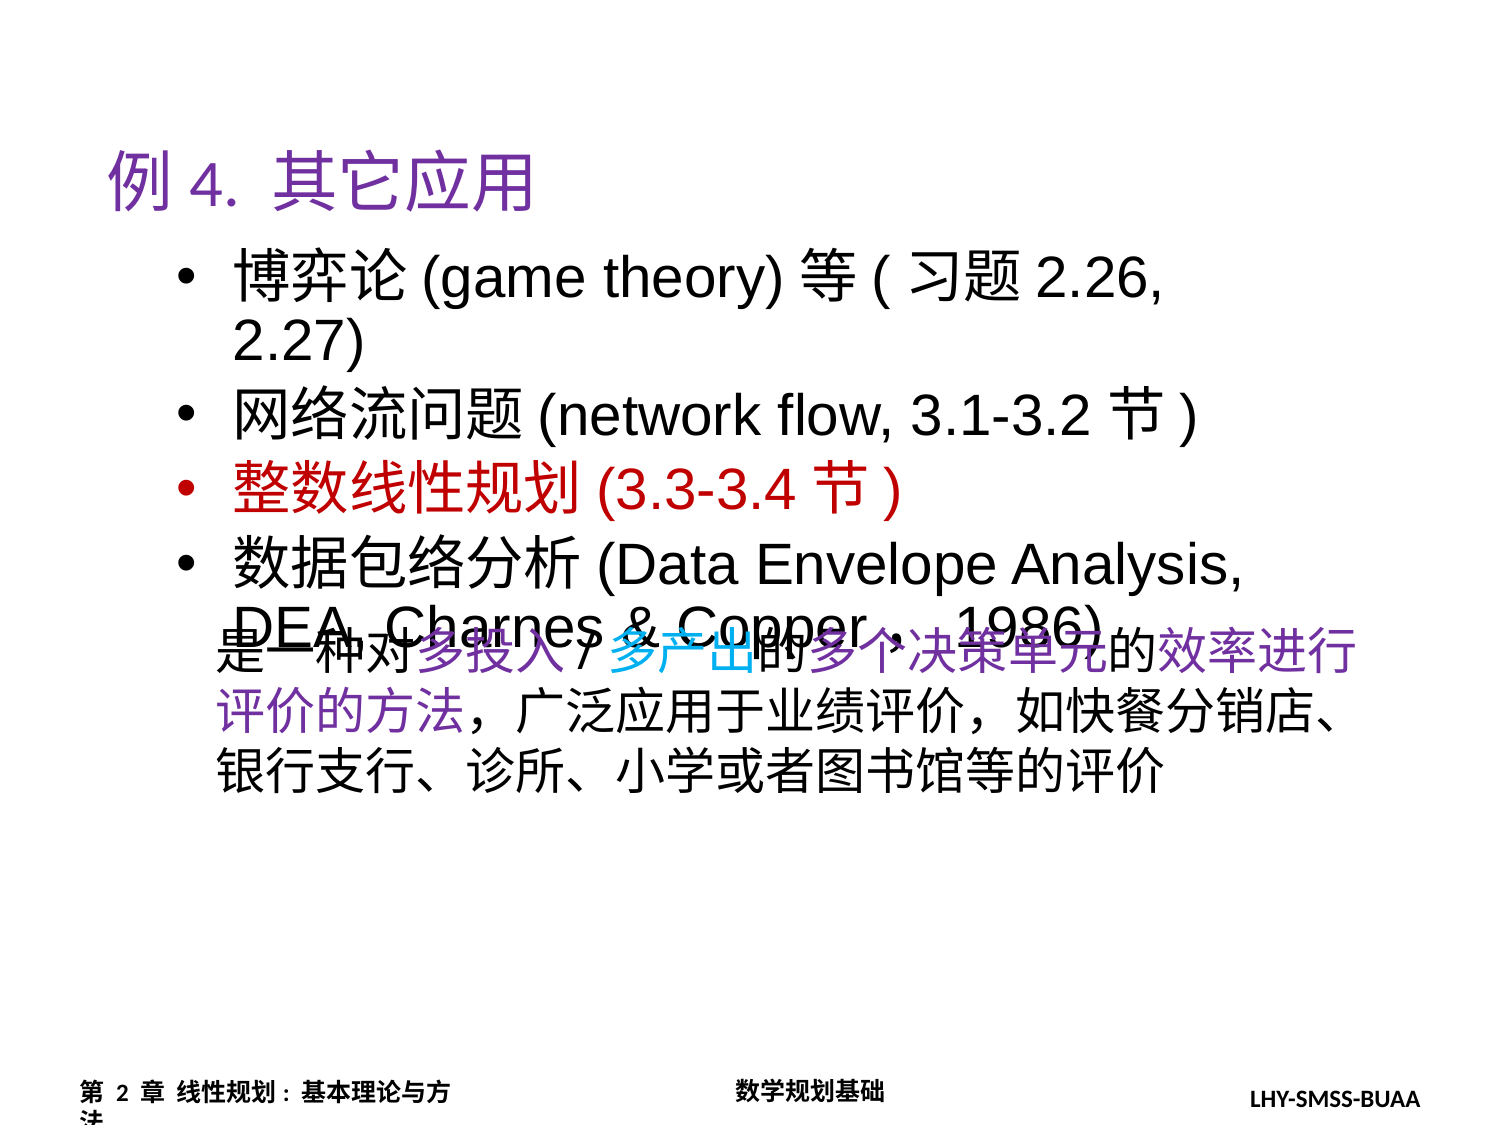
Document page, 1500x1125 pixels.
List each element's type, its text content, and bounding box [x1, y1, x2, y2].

list 博弈论(game theory)等(习题2.26, 2.27) 网络流问题(network flow, 3.1-3.2节) 整数线性规划(3.3-3.4节) 数据包络分析(Data Envelope Analysis, DEA, Charnes & Copper，1986) [161, 239, 1306, 611]
text_box 是一种对多投入/多产出的多个决策单元的效率进行评价的方法，广泛应用于业绩评价，如快餐分销店、银行支行、诊所、小学或者图书馆等的评价 [200, 612, 1391, 808]
title 例4. 其它应用 [91, 133, 555, 227]
